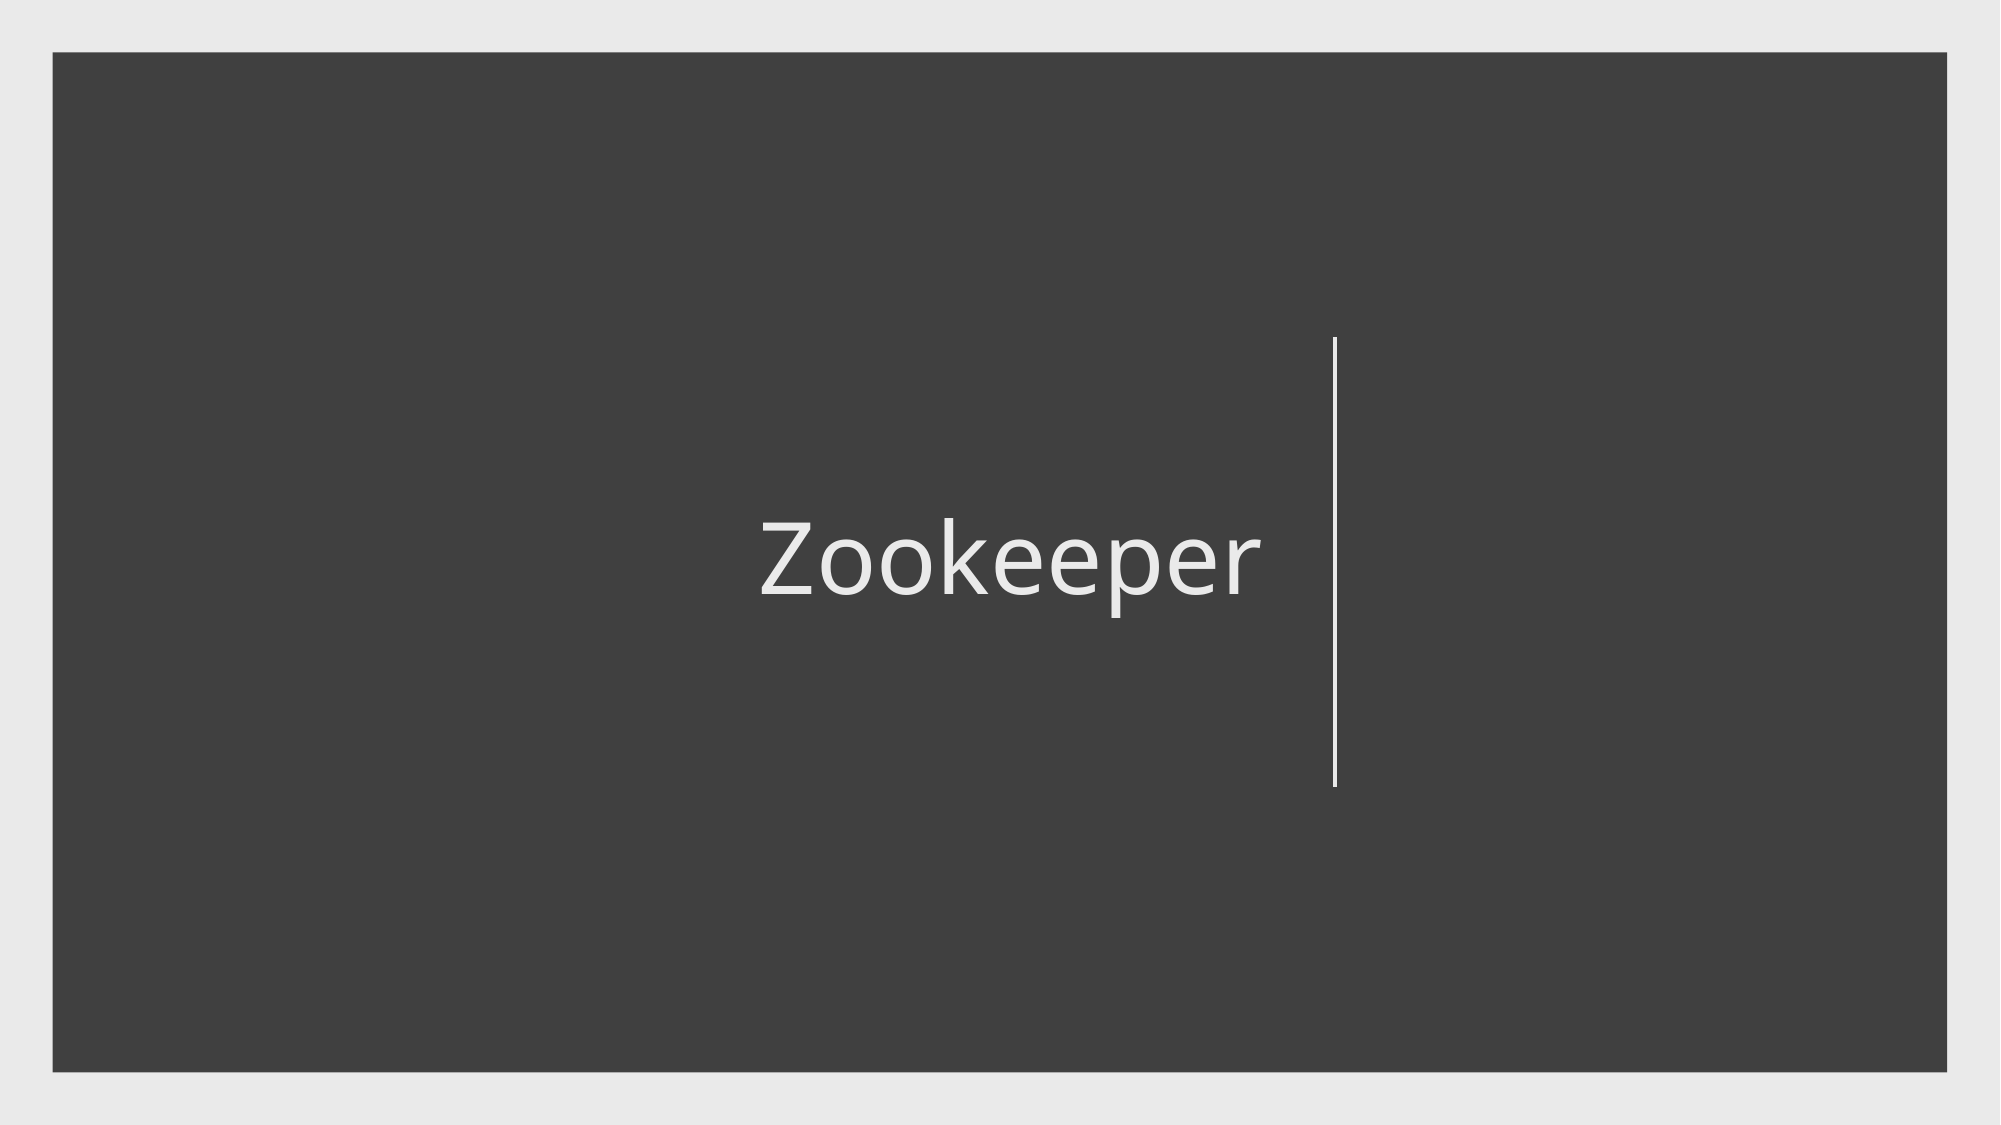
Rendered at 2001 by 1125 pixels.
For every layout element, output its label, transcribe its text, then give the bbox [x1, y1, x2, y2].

title Zookeeper [168, 158, 1278, 967]
text_box [52, 51, 1948, 1073]
